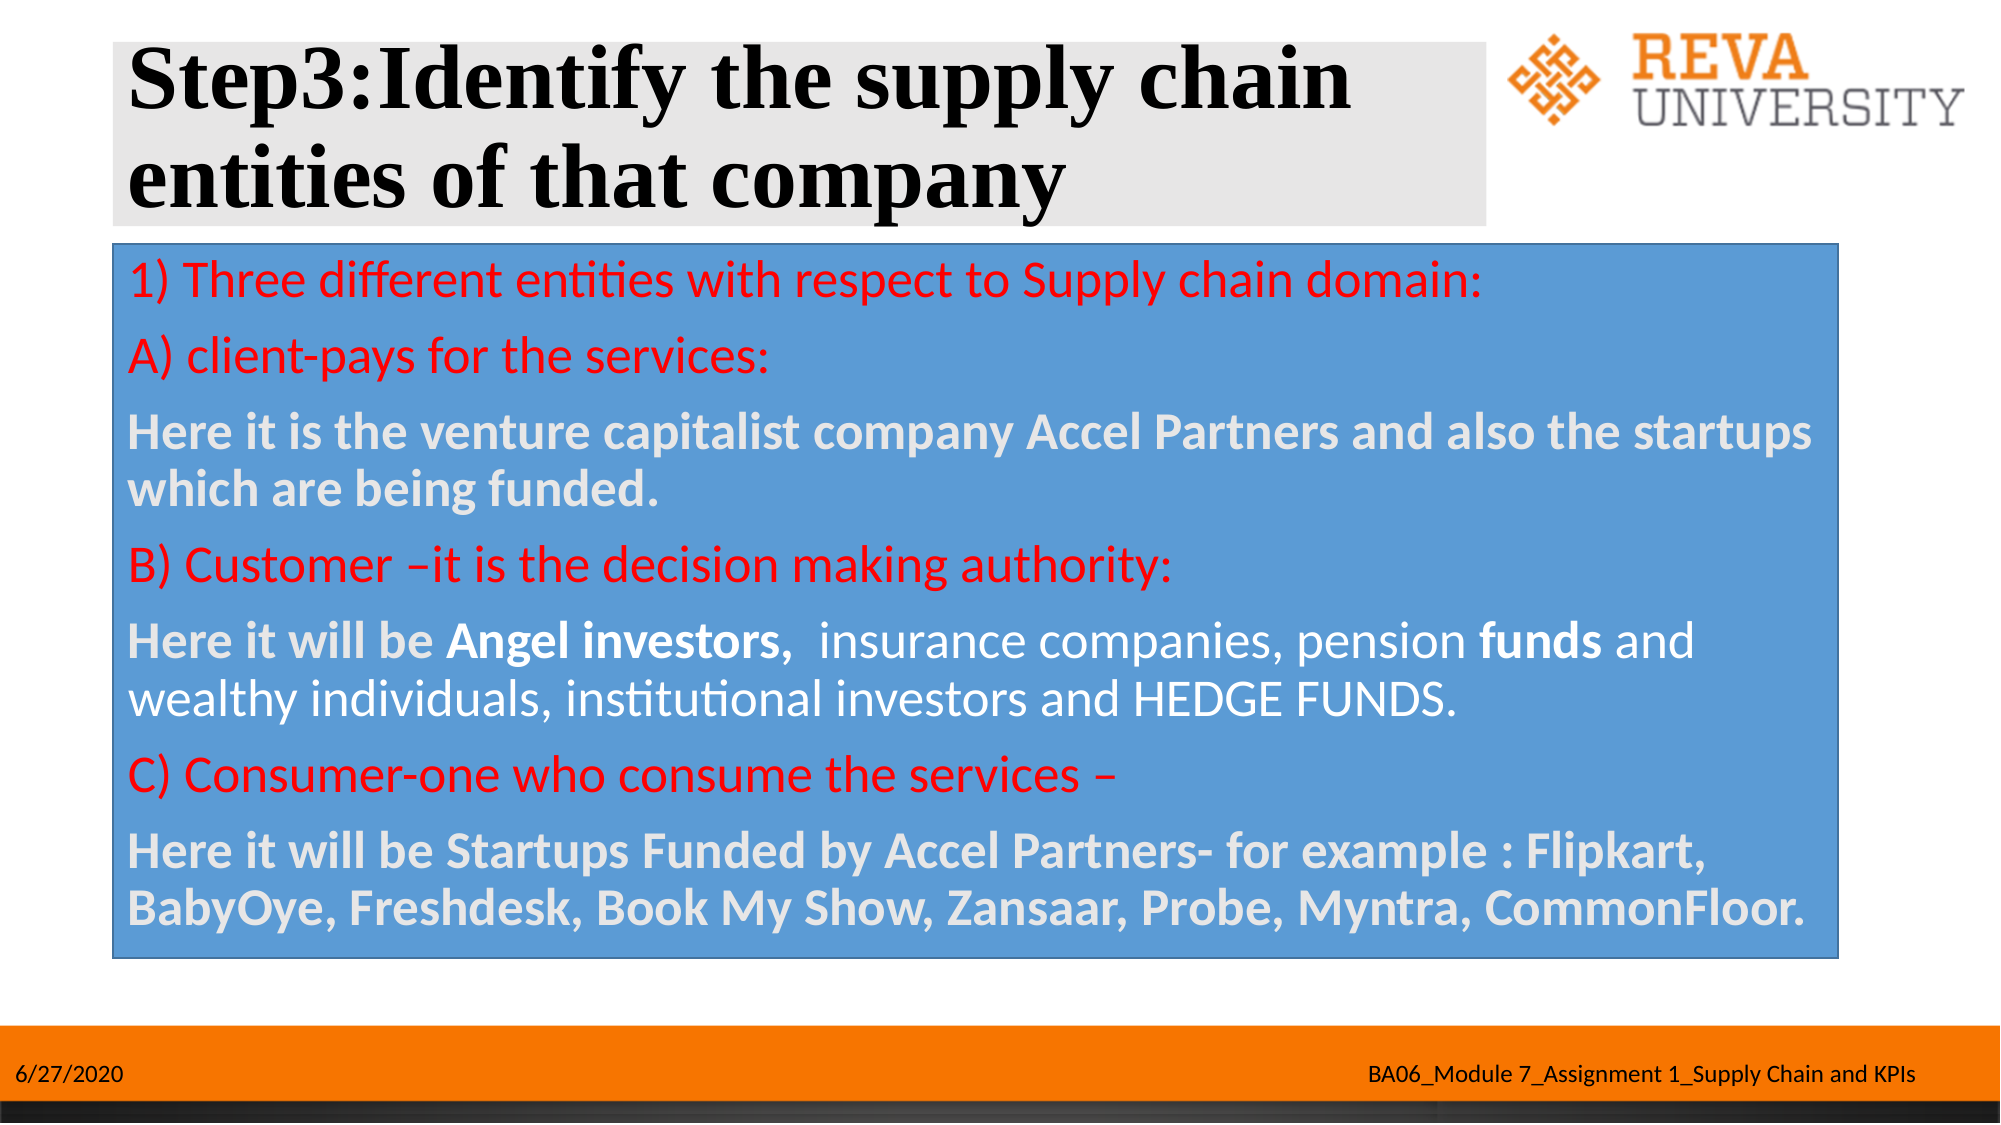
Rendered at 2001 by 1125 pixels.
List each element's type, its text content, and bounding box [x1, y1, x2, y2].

footer BA06_Module 7_Assignment 1_Supply Chain and KPIs [1305, 1042, 1981, 1102]
picture [1507, 15, 1988, 144]
picture [0, 1013, 2000, 1123]
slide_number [0, 1042, 450, 1102]
list 1) Three different entities with respect to Supply chain domain: A) client-pays for the services: Here it is the venture capitalist company Accel Partners and also the startups which are being funded. B) Customer –it is the decision making authority: Here it will be Angel investors, insurance companies, pension funds and wealthy individuals, institutional investors and HEDGE FUNDS. C) Consumer-one who consume the services – Here it will be Startups Funded by Accel Partners- for example : Flipkart, BabyOye, Freshdesk, Book My Show, Zansaar, Probe, Myntra, CommonFloor. [112, 243, 1839, 959]
title Step3:Identify the supply chain entities of that company [112, 41, 1487, 227]
